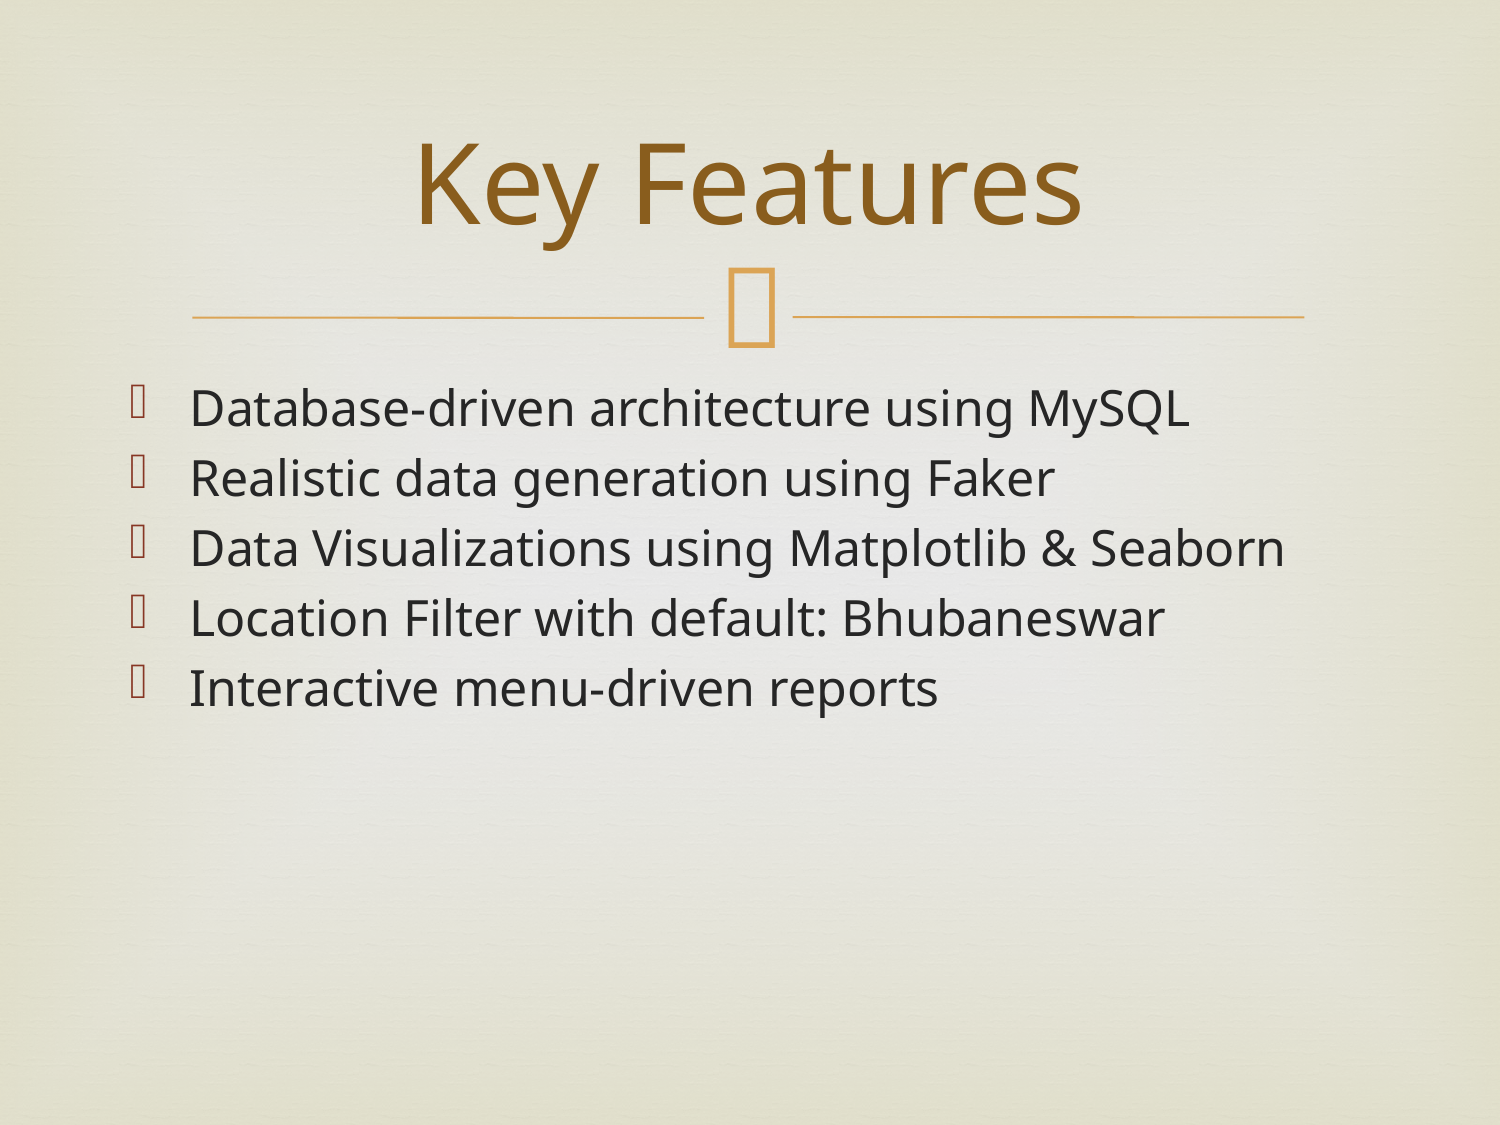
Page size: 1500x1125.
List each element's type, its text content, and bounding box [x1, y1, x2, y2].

list Database-driven architecture using MySQL Realistic data generation using Faker Data Visualizations using Matplotlib & Seaborn Location Filter with default: Bhubaneswar Interactive menu-driven reports [114, 368, 1386, 1005]
title Key Features [112, 93, 1386, 267]
